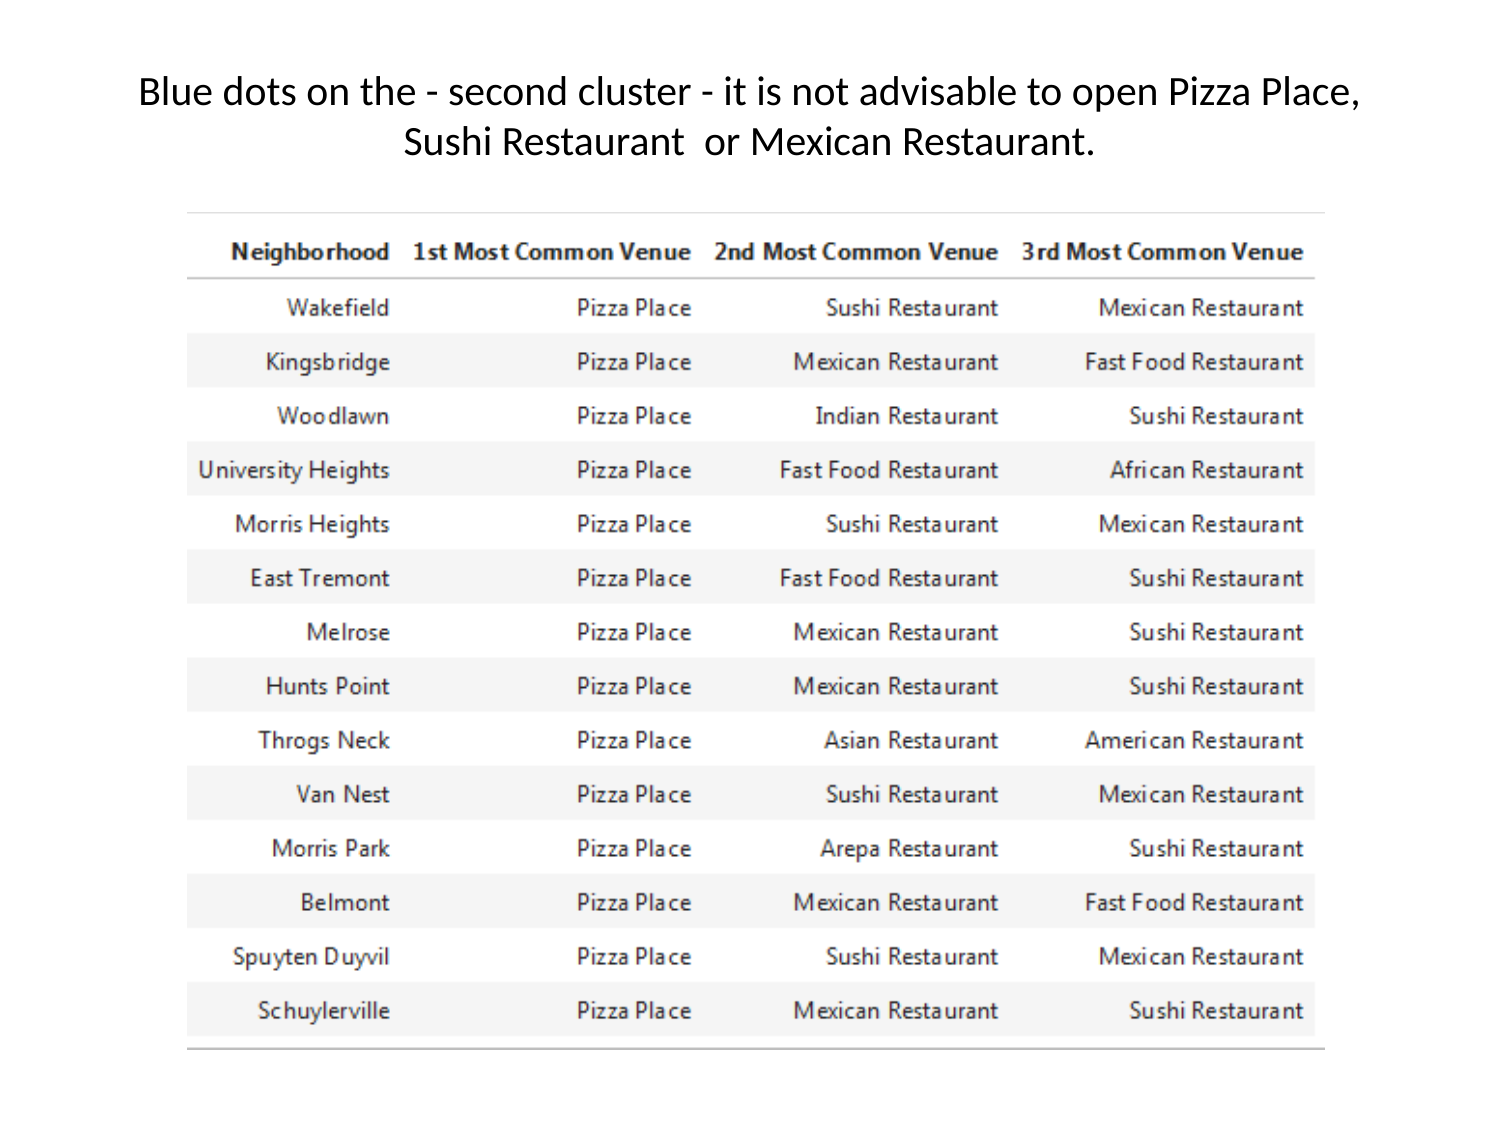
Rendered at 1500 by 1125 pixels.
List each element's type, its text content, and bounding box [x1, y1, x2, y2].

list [187, 212, 1325, 1051]
title Blue dots on the - second cluster - it is not advisable to open Pizza Place, Sushi Restaurant or Mexican Restaurant. [75, 45, 1425, 233]
